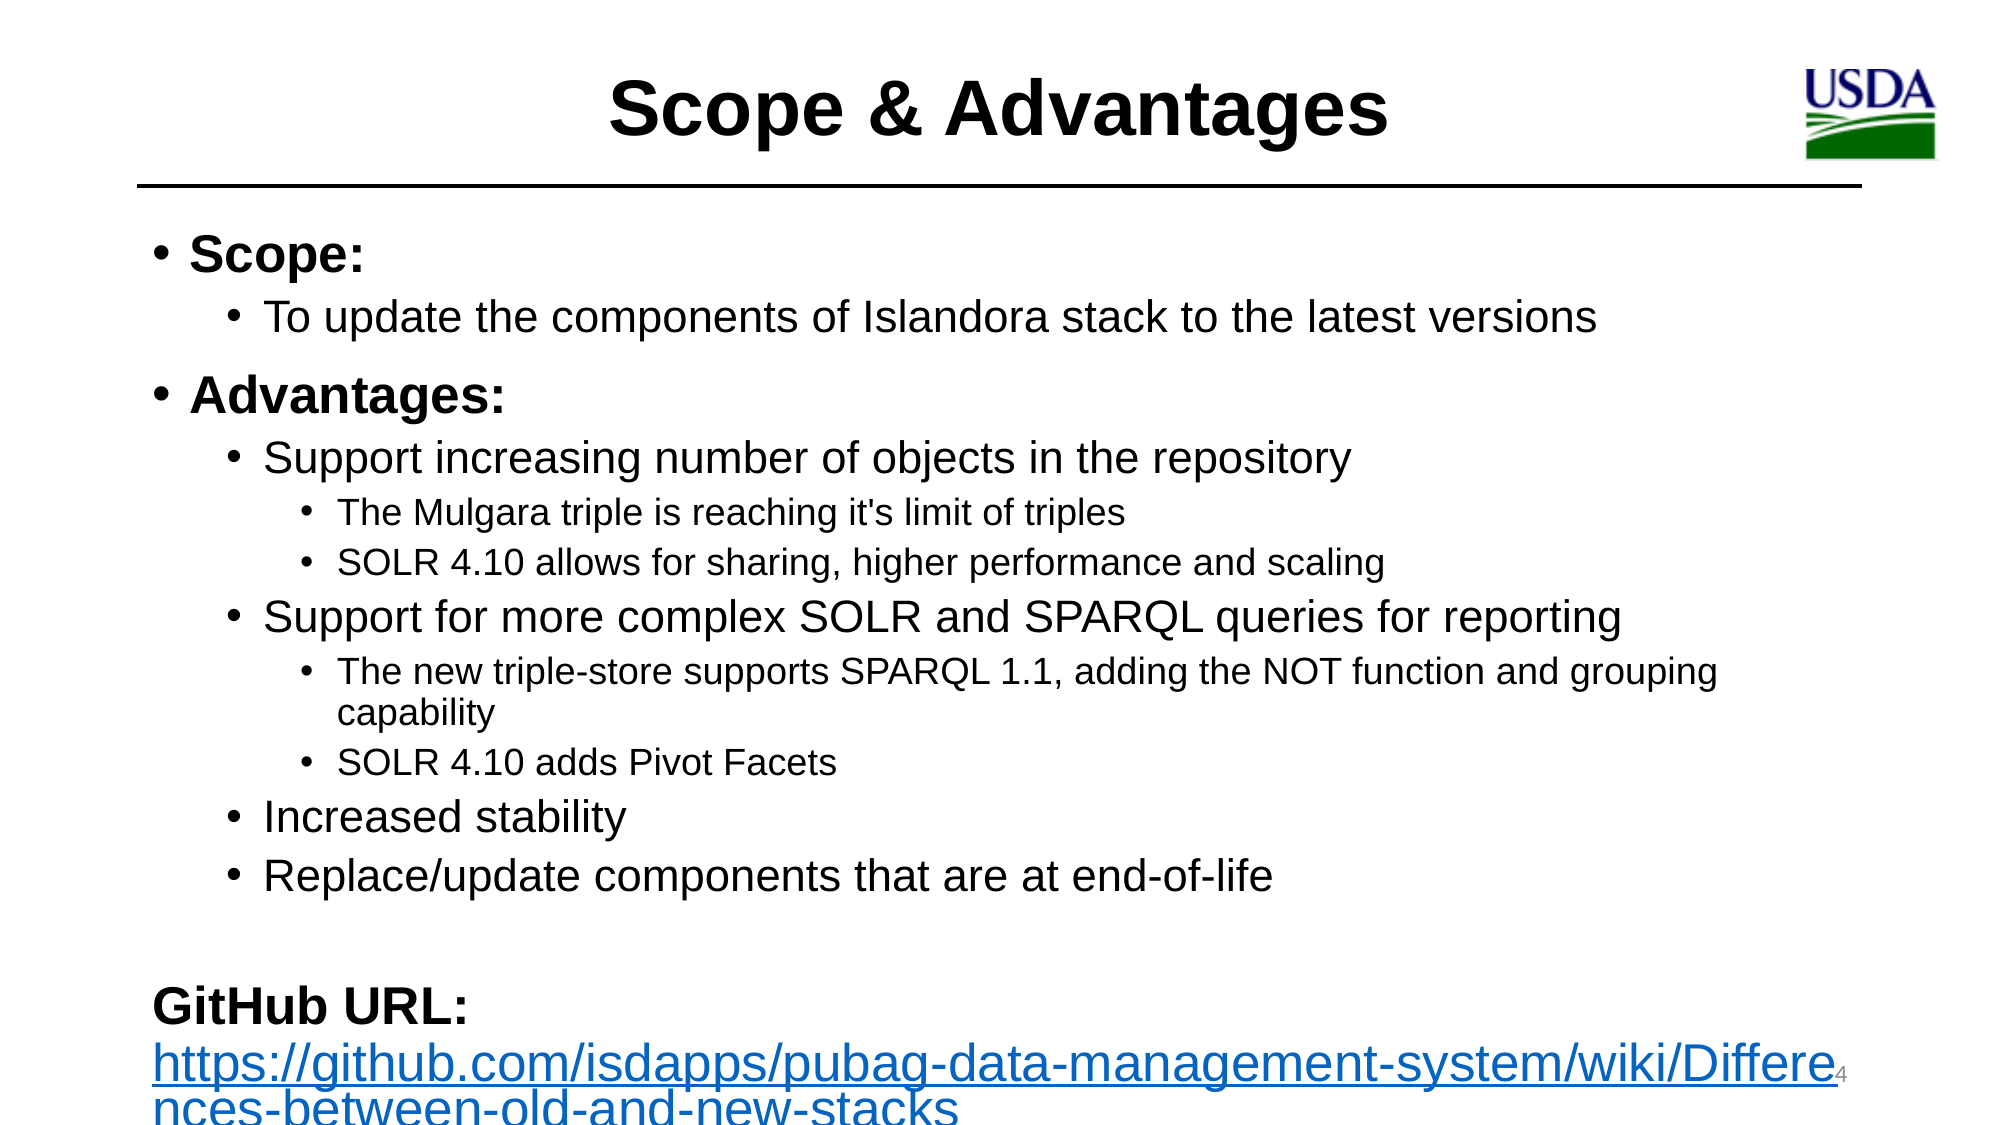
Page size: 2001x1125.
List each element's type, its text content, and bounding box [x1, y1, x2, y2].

title Scope & Advantages [137, 59, 1863, 161]
picture [1805, 69, 1939, 161]
list Scope: To update the components of Islandora stack to the latest versions Advantages: Support increasing number of objects in the repository The Mulgara triple is reaching it's limit of triples SOLR 4.10 allows for sharing, higher performance and scaling Support for more complex SOLR and SPARQL queries for reporting The new triple-store supports SPARQL 1.1, adding the NOT function and grouping capability SOLR 4.10 adds Pivot Facets Increased stability Replace/update components that are at end-of-life GitHub URL: https://github.com/isdapps/pubag-data-management-system/wiki/Differences-between-old-and-new-stacks [137, 218, 1863, 1103]
slide_number 4 [1412, 1042, 1863, 1103]
